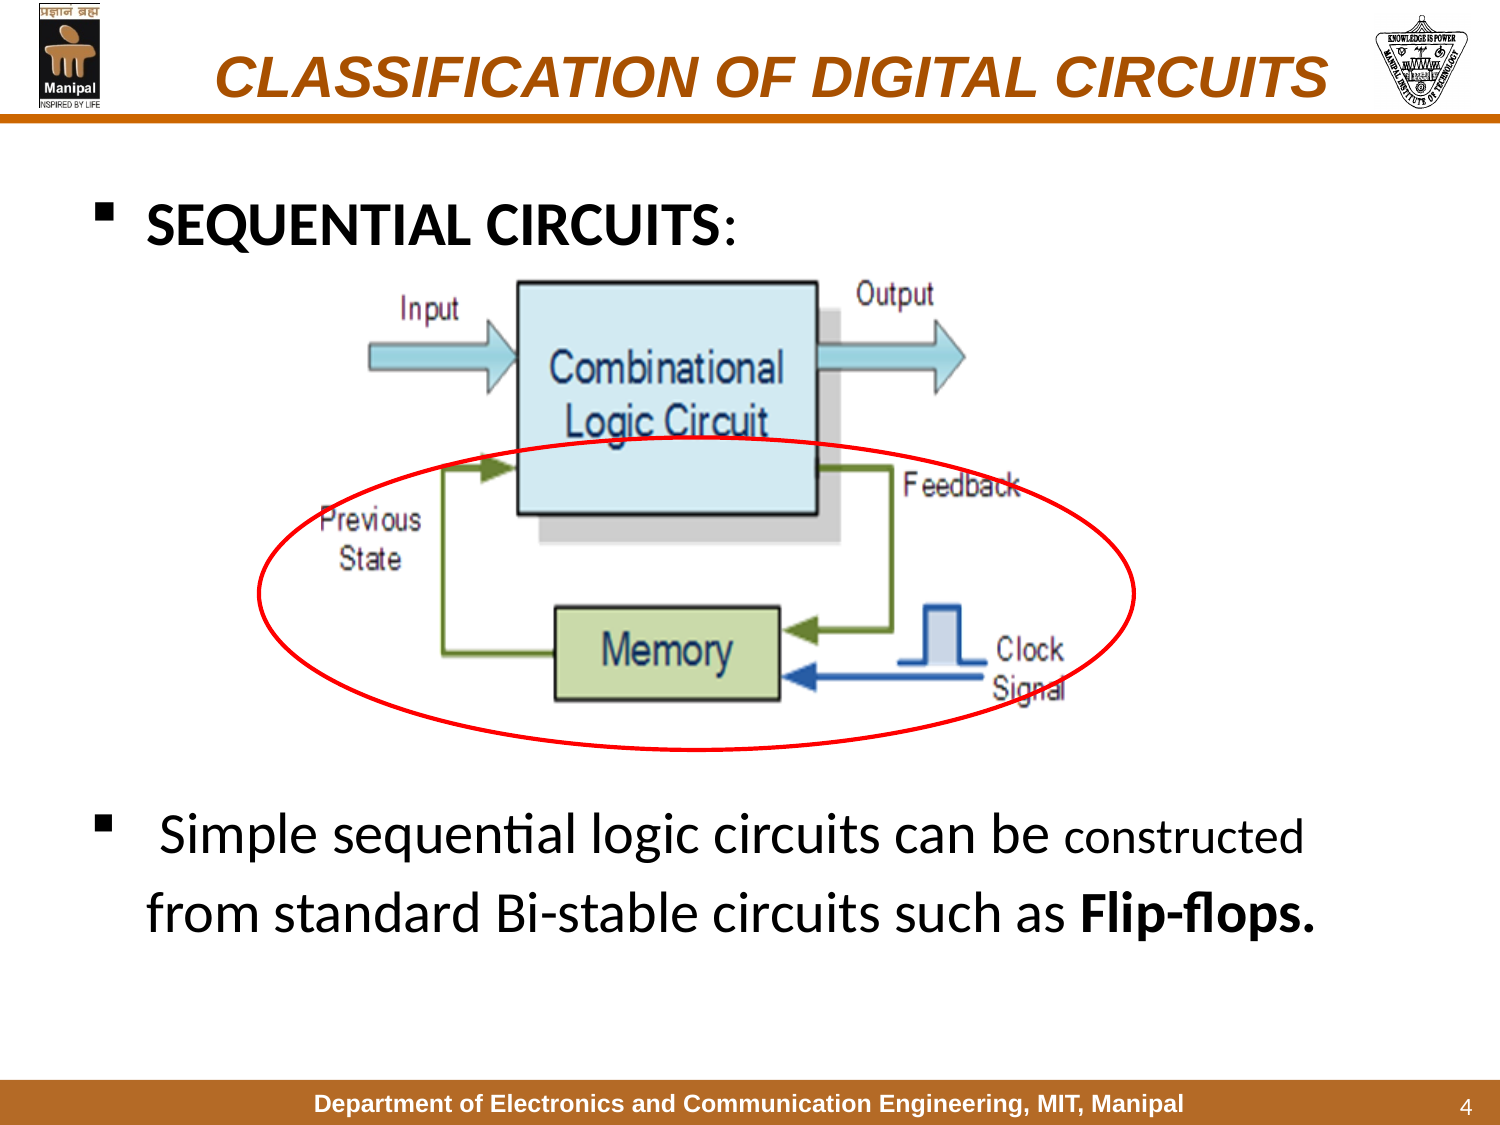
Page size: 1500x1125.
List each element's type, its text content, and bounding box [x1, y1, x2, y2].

list SEQUENTIAL CIRCUITS: Simple sequential logic circuits can be constructed from standard Bi-stable circuits such as Flip-flops. [75, 174, 1425, 1025]
text_box [423, 718, 970, 753]
text_box [256, 514, 315, 673]
picture [39, 3, 100, 108]
picture [320, 274, 1080, 710]
text_box [1085, 519, 1137, 668]
title CLASSIFICATION OF DIGITAL CIRCUITS [97, 24, 1448, 124]
slide_number 4 [1137, 1074, 1488, 1125]
